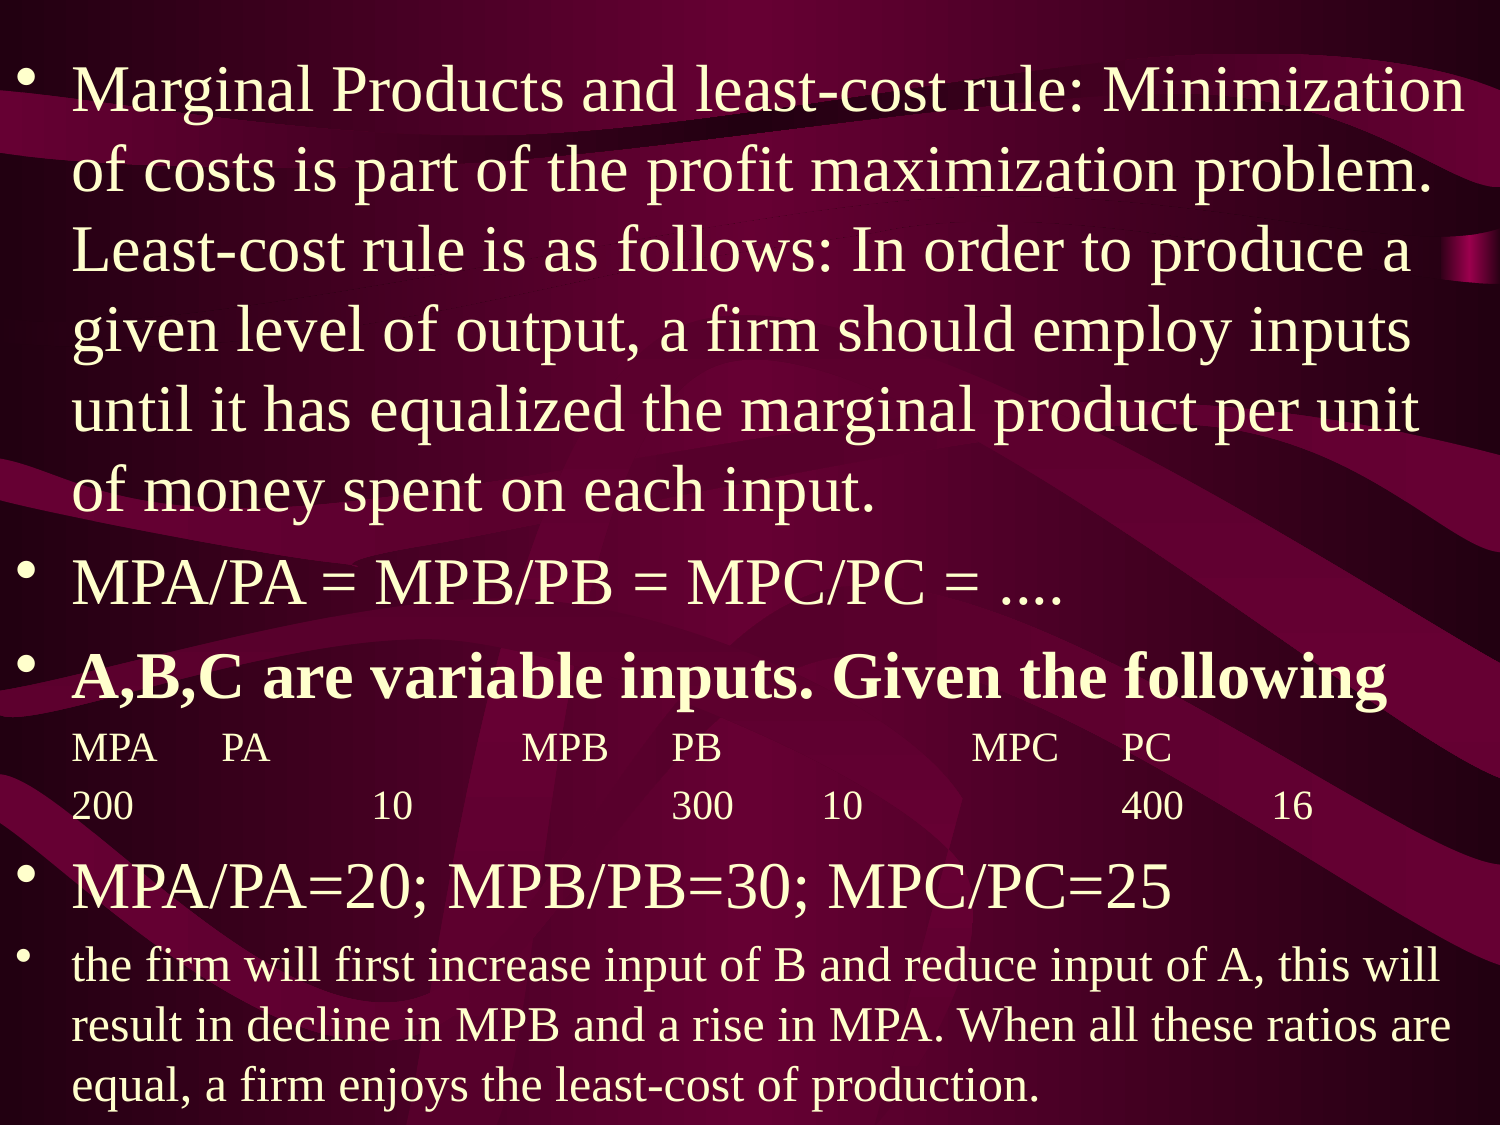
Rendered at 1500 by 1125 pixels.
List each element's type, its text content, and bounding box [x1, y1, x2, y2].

list Marginal Products and least-cost rule: Minimization of costs is part of the profit maximization problem. Least-cost rule is as follows: In order to produce a given level of output, a firm should employ inputs until it has equalized the marginal product per unit of money spent on each input. MPA/PA = MPB/PB = MPC/PC = .... A,B,C are variable inputs. Given the following MPA PA MPB PB MPC PC 200 10 300 10 400 16 MPA/PA=20; MPB/PB=30; MPC/PC=25 the firm will first increase input of B and reduce input of A, this will result in decline in MPB and a rise in MPA. When all these ratios are equal, a firm enjoys the least-cost of production. [0, 37, 1500, 1001]
